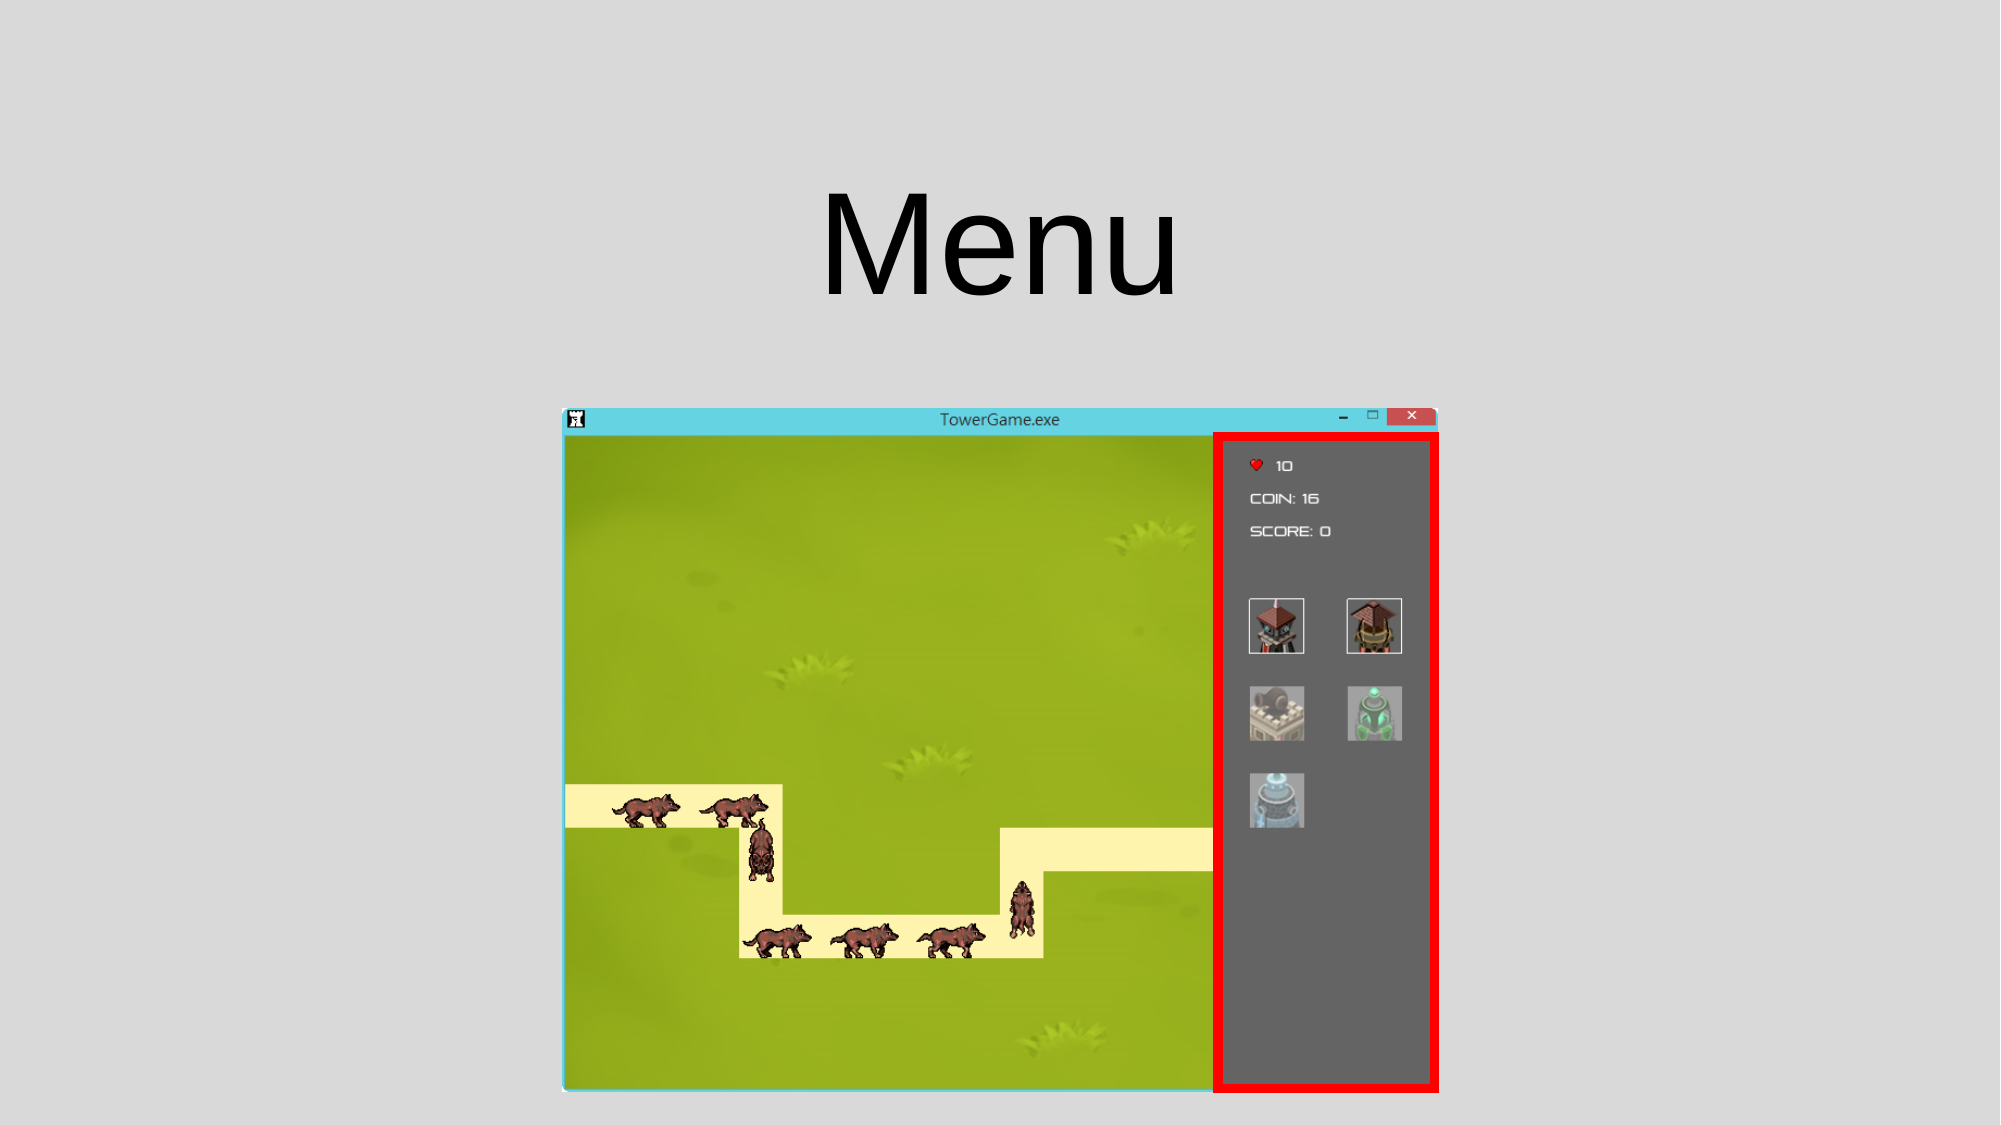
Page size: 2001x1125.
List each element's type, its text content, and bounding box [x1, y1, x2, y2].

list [562, 408, 1438, 1092]
title Menu [137, 139, 1863, 357]
